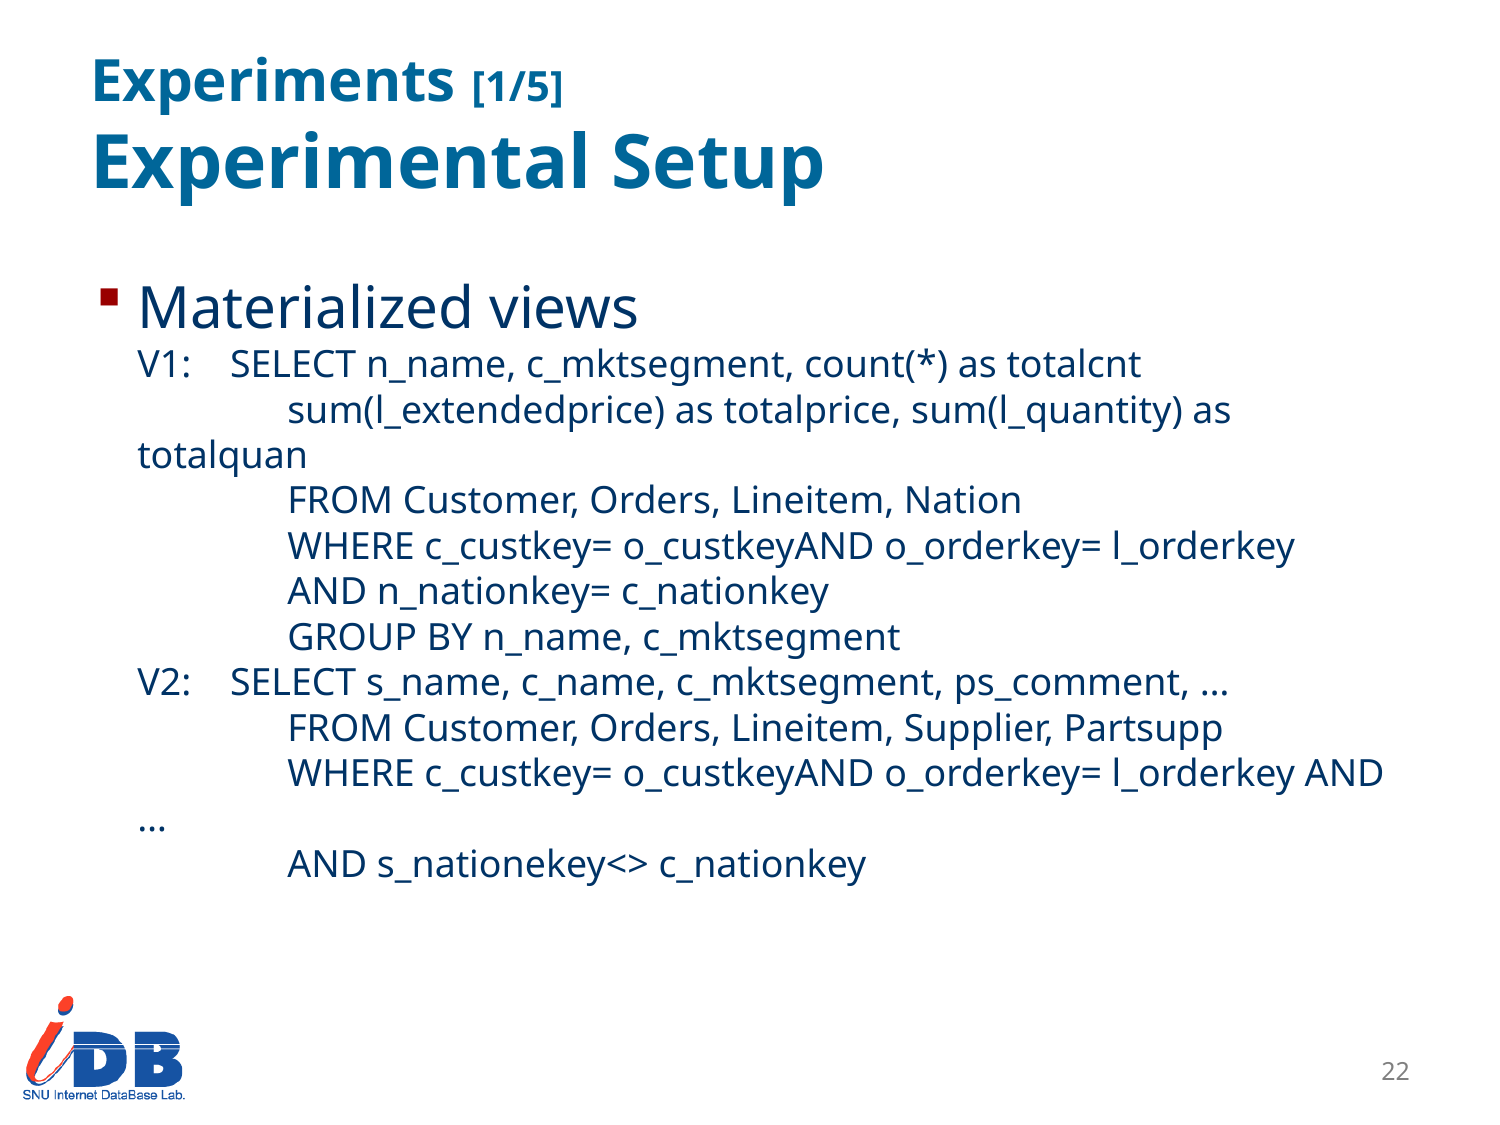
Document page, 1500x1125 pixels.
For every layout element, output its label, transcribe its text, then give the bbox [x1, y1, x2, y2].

slide_number 21 [1347, 1042, 1425, 1103]
list Materialized views V1: SELECT n_name, c_mktsegment, count(*) as totalcnt sum(l_extendedprice) as totalprice, sum(l_quantity) as totalquan FROM Customer, Orders, Lineitem, Nation WHERE c_custkey= o_custkeyAND o_orderkey= l_orderkey AND n_nationkey= c_nationkey GROUP BY n_name, c_mktsegment V2: SELECT s_name, c_name, c_mktsegment, ps_comment, … FROM Customer, Orders, Lineitem, Supplier, Partsupp WHERE c_custkey= o_custkeyAND o_orderkey= l_orderkey AND … AND s_nationekey<> c_nationkey [75, 262, 1425, 1005]
picture [23, 996, 191, 1105]
title Experiments [1/5] Experimental Setup [75, 0, 1425, 211]
